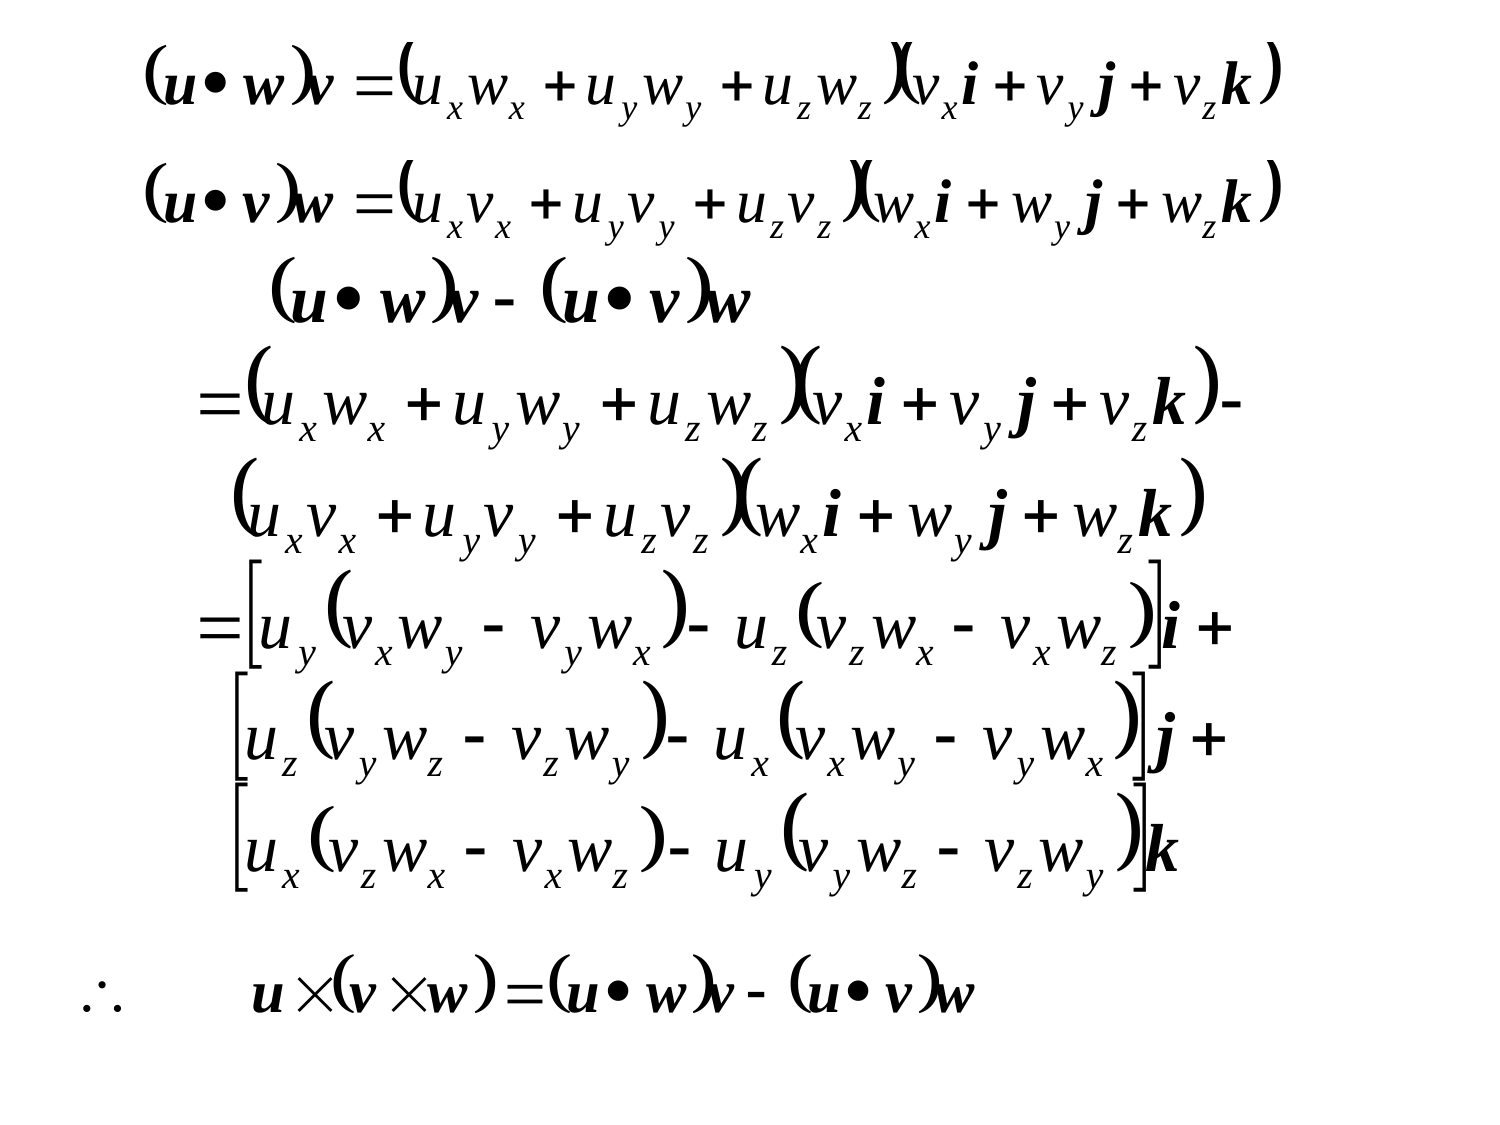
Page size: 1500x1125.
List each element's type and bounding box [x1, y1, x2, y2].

text_box [135, 160, 1282, 259]
text_box [135, 42, 1282, 141]
text_box [76, 952, 987, 1038]
text_box [182, 255, 1270, 913]
